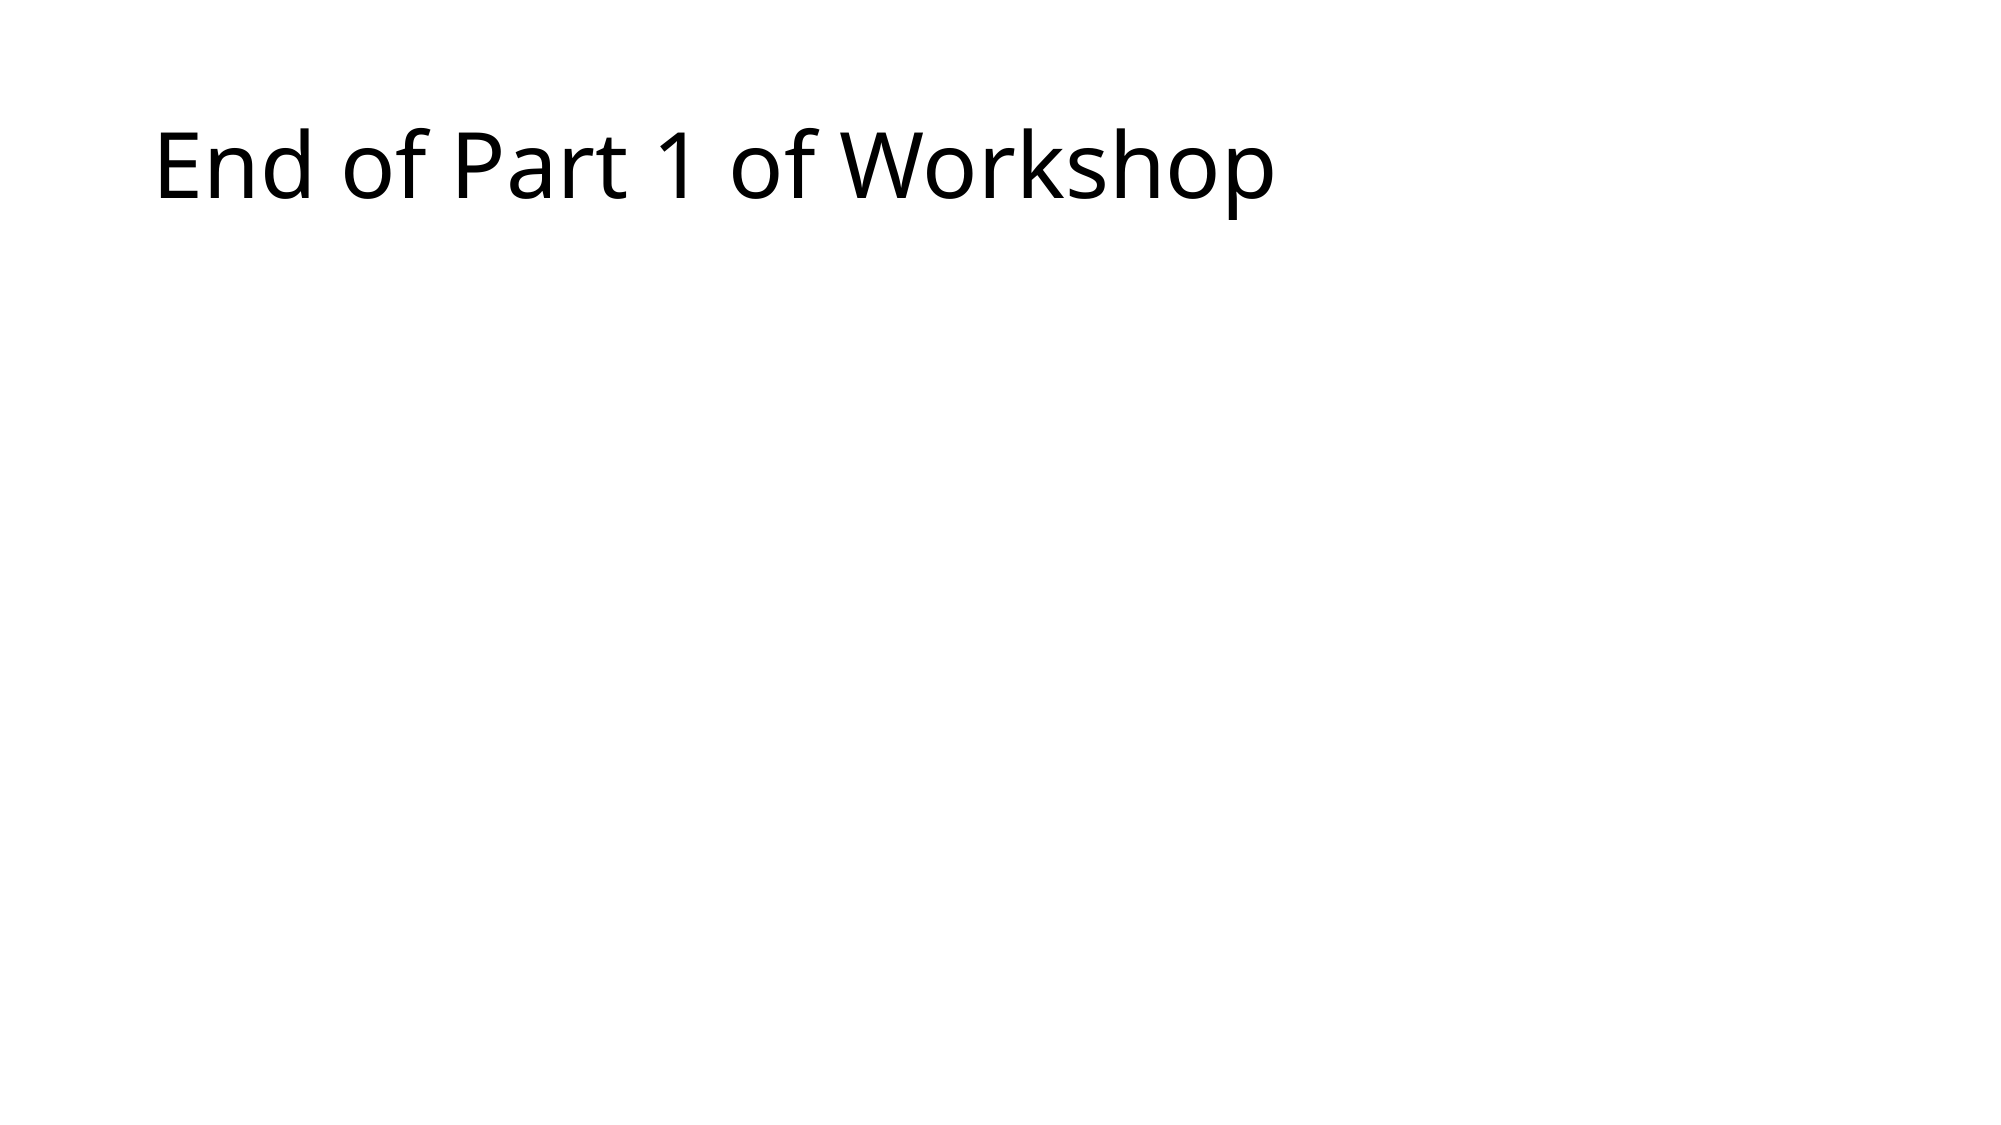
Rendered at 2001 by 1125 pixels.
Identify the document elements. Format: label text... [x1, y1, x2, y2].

title End of Part 1 of Workshop [137, 59, 1863, 278]
